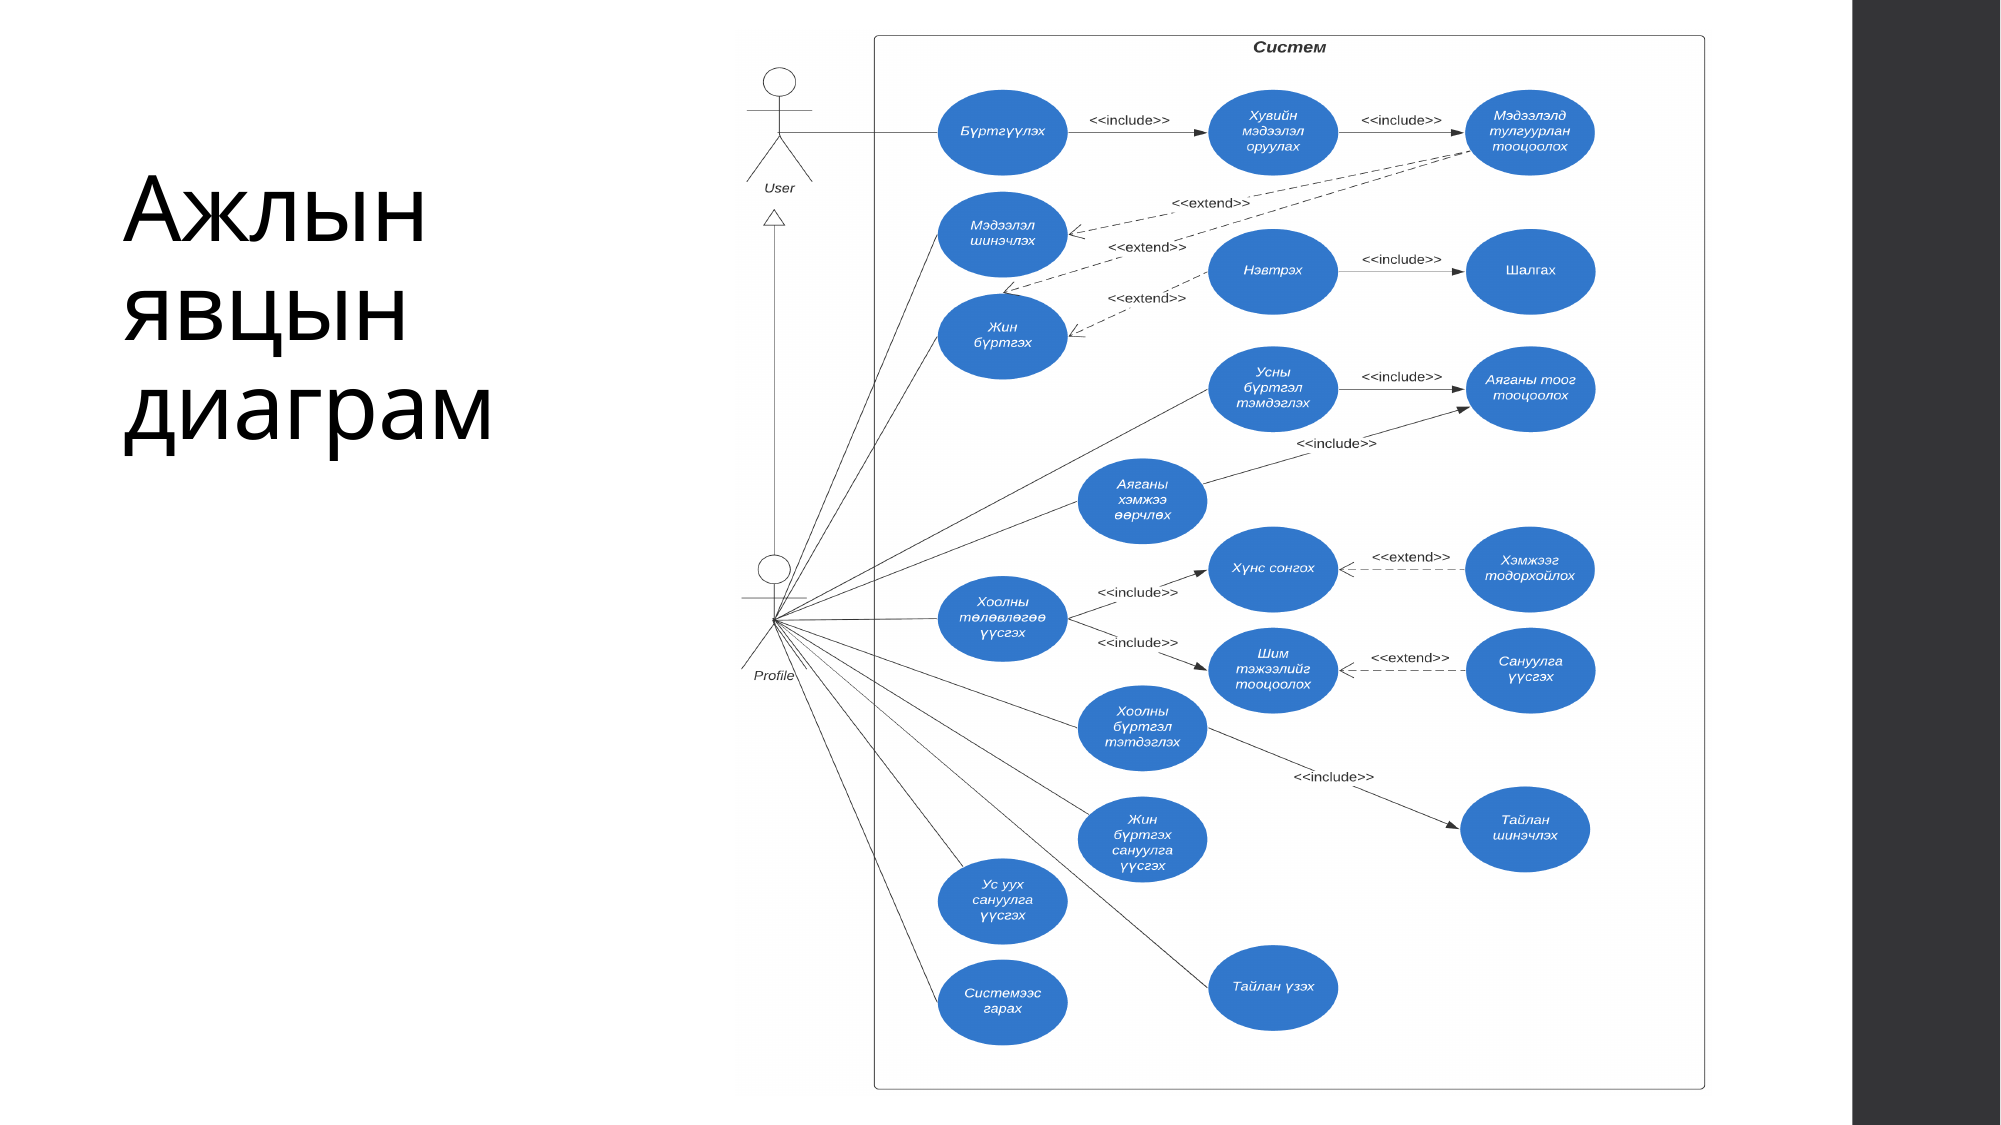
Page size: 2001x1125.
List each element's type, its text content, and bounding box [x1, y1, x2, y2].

title Ажлын явцын диаграм [108, 137, 552, 468]
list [735, 29, 1713, 1096]
